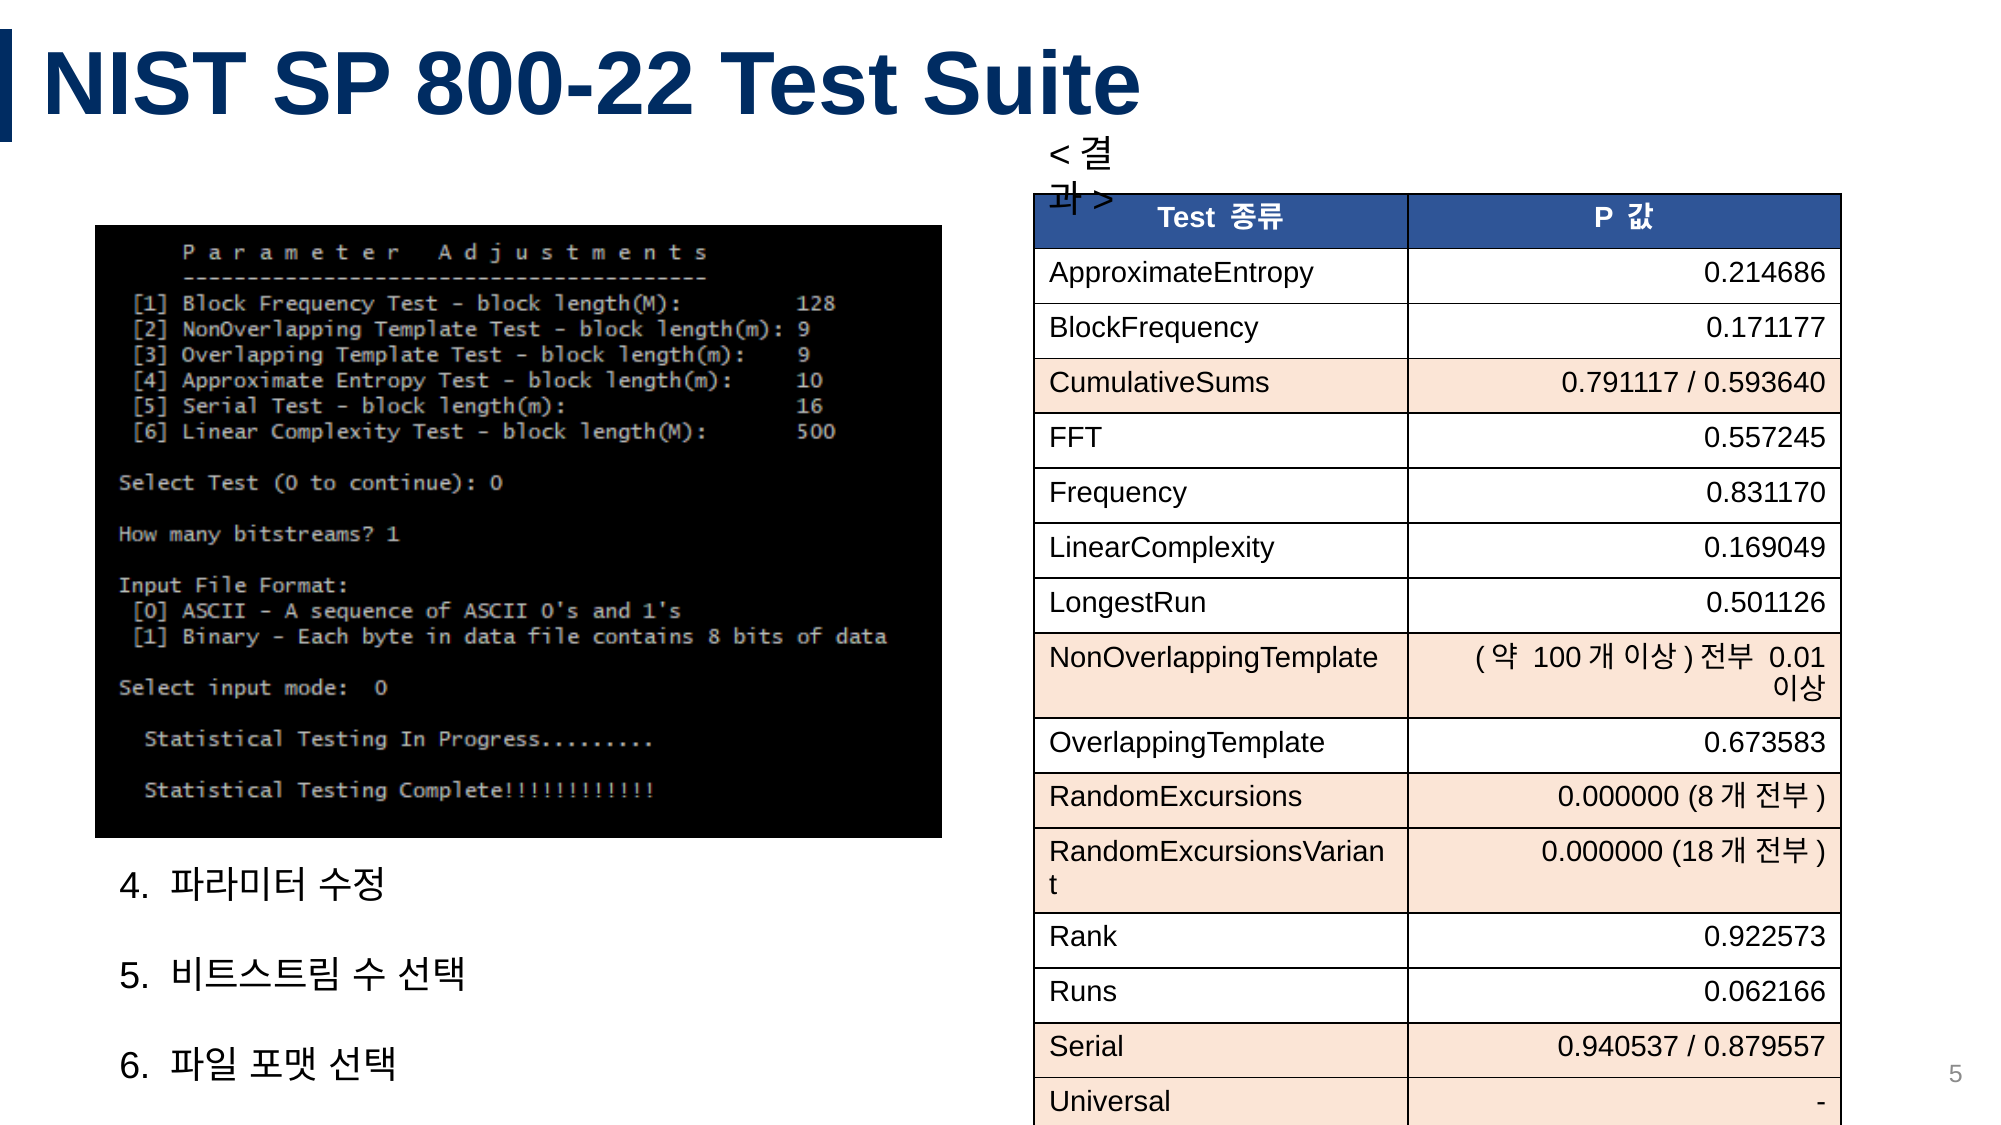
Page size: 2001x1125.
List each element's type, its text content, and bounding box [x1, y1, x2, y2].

table_cell 0.000000 (18개 전부) [1409, 829, 1840, 912]
table_cell 0.557245 [1409, 414, 1840, 467]
table_cell 0.791117 / 0.593640 [1409, 359, 1840, 412]
table_cell 0.831170 [1409, 469, 1840, 522]
table_cell CumulativeSums [1035, 359, 1407, 412]
table_cell ApproximateEntropy [1035, 249, 1407, 303]
table_cell RandomExcursionsVariant [1035, 829, 1407, 912]
slide_number 5 [1842, 1042, 1978, 1103]
table_cell 0.922573 [1409, 914, 1840, 967]
table_cell 0.940537 / 0.879557 [1409, 1024, 1840, 1077]
table_cell NonOverlappingTemplate [1035, 634, 1407, 717]
table_cell OverlappingTemplate [1035, 719, 1407, 772]
picture [95, 225, 942, 838]
table_cell LinearComplexity [1035, 524, 1407, 577]
table_cell LongestRun [1035, 579, 1407, 632]
table_cell 0.501126 [1409, 579, 1840, 632]
table_cell 0.214686 [1409, 249, 1840, 303]
title NIST SP 800-22 Test Suite [27, 28, 2000, 142]
table_cell - [1409, 1078, 1840, 1125]
table_cell Universal [1035, 1078, 1407, 1125]
table_cell 0.062166 [1409, 969, 1840, 1022]
table_cell Frequency [1035, 469, 1407, 522]
table_cell RandomExcursions [1035, 774, 1407, 827]
table_cell 0.673583 [1409, 719, 1840, 772]
table_header Test 종류 [1035, 195, 1407, 248]
table_cell 0.171177 [1409, 304, 1840, 358]
table_cell FFT [1035, 414, 1407, 467]
text_box 4. 파라미터 수정 5. 비트스트림 수 선택 6. 파일 포맷 선택 [104, 853, 966, 1094]
table_cell Rank [1035, 914, 1407, 967]
table_cell 0.000000 (8개 전부) [1409, 774, 1840, 827]
table_cell 0.169049 [1409, 524, 1840, 577]
table_cell Runs [1035, 969, 1407, 1022]
table_cell Serial [1035, 1024, 1407, 1077]
table_cell BlockFrequency [1035, 304, 1407, 358]
table_cell (약 100개 이상)전부 0.01 이상 [1409, 634, 1840, 717]
table_header P 값 [1409, 195, 1840, 248]
text_box <결과> [1034, 123, 1188, 228]
